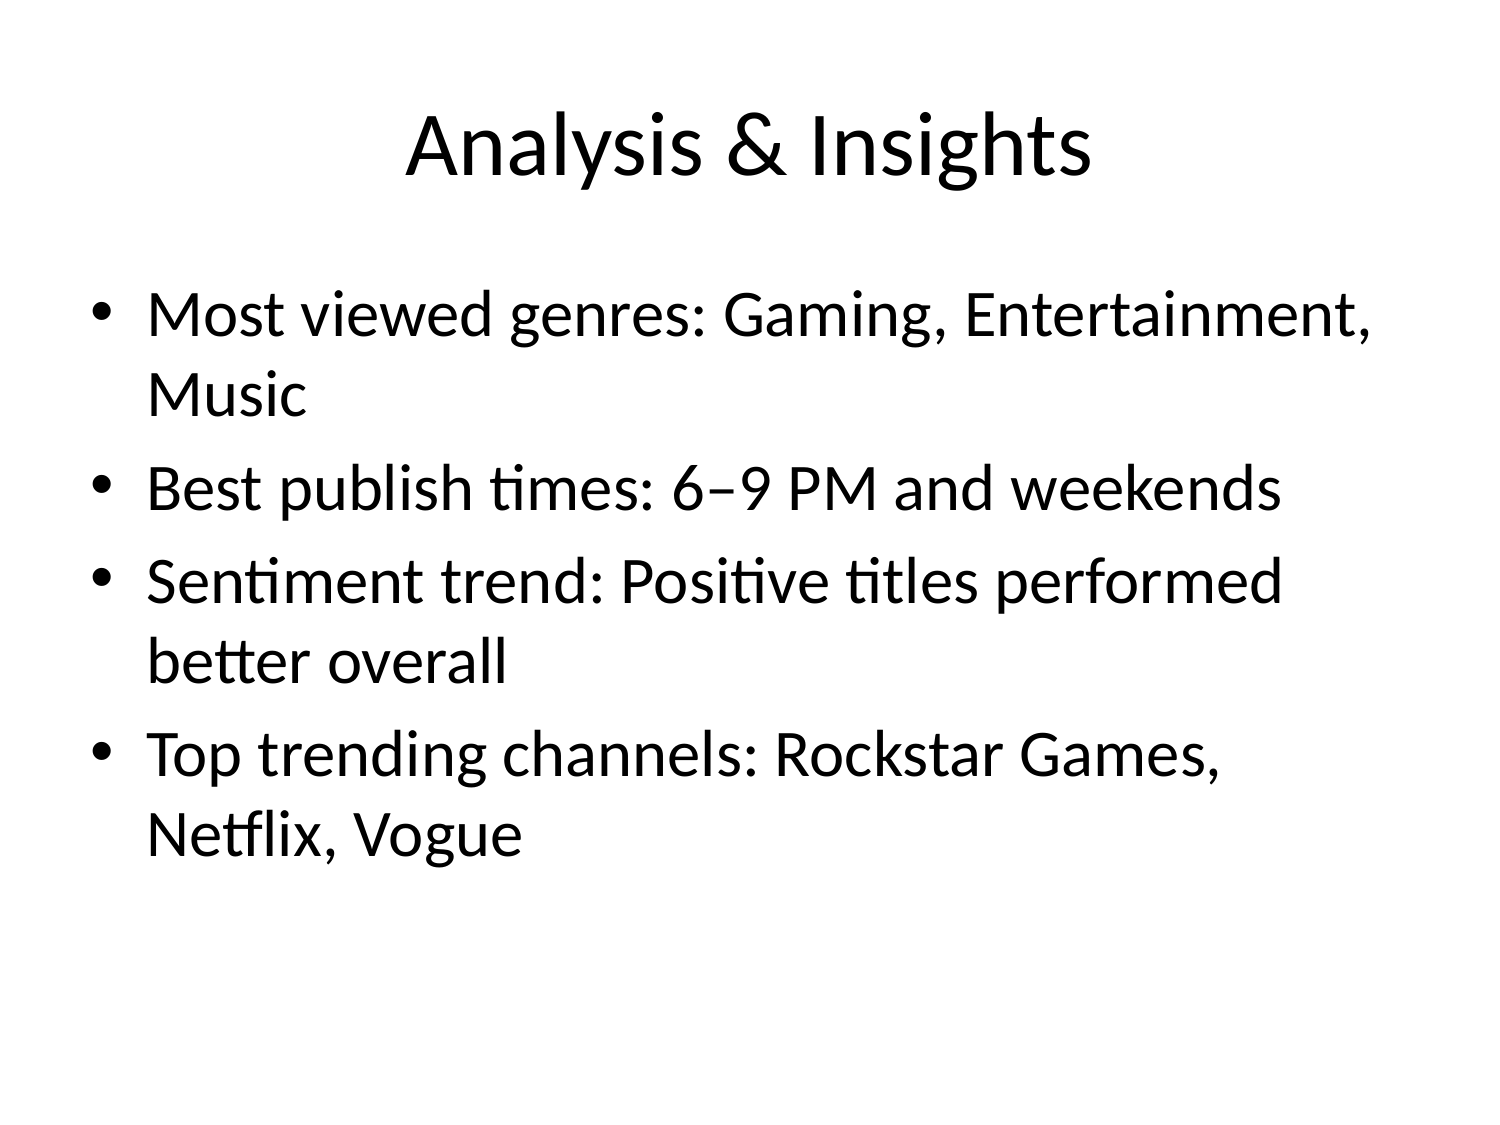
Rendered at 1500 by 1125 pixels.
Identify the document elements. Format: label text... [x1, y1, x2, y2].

title Analysis & Insights [75, 45, 1425, 233]
list Most viewed genres: Gaming, Entertainment, Music Best publish times: 6–9 PM and weekends Sentiment trend: Positive titles performed better overall Top trending channels: Rockstar Games, Netflix, Vogue [75, 262, 1425, 1005]
